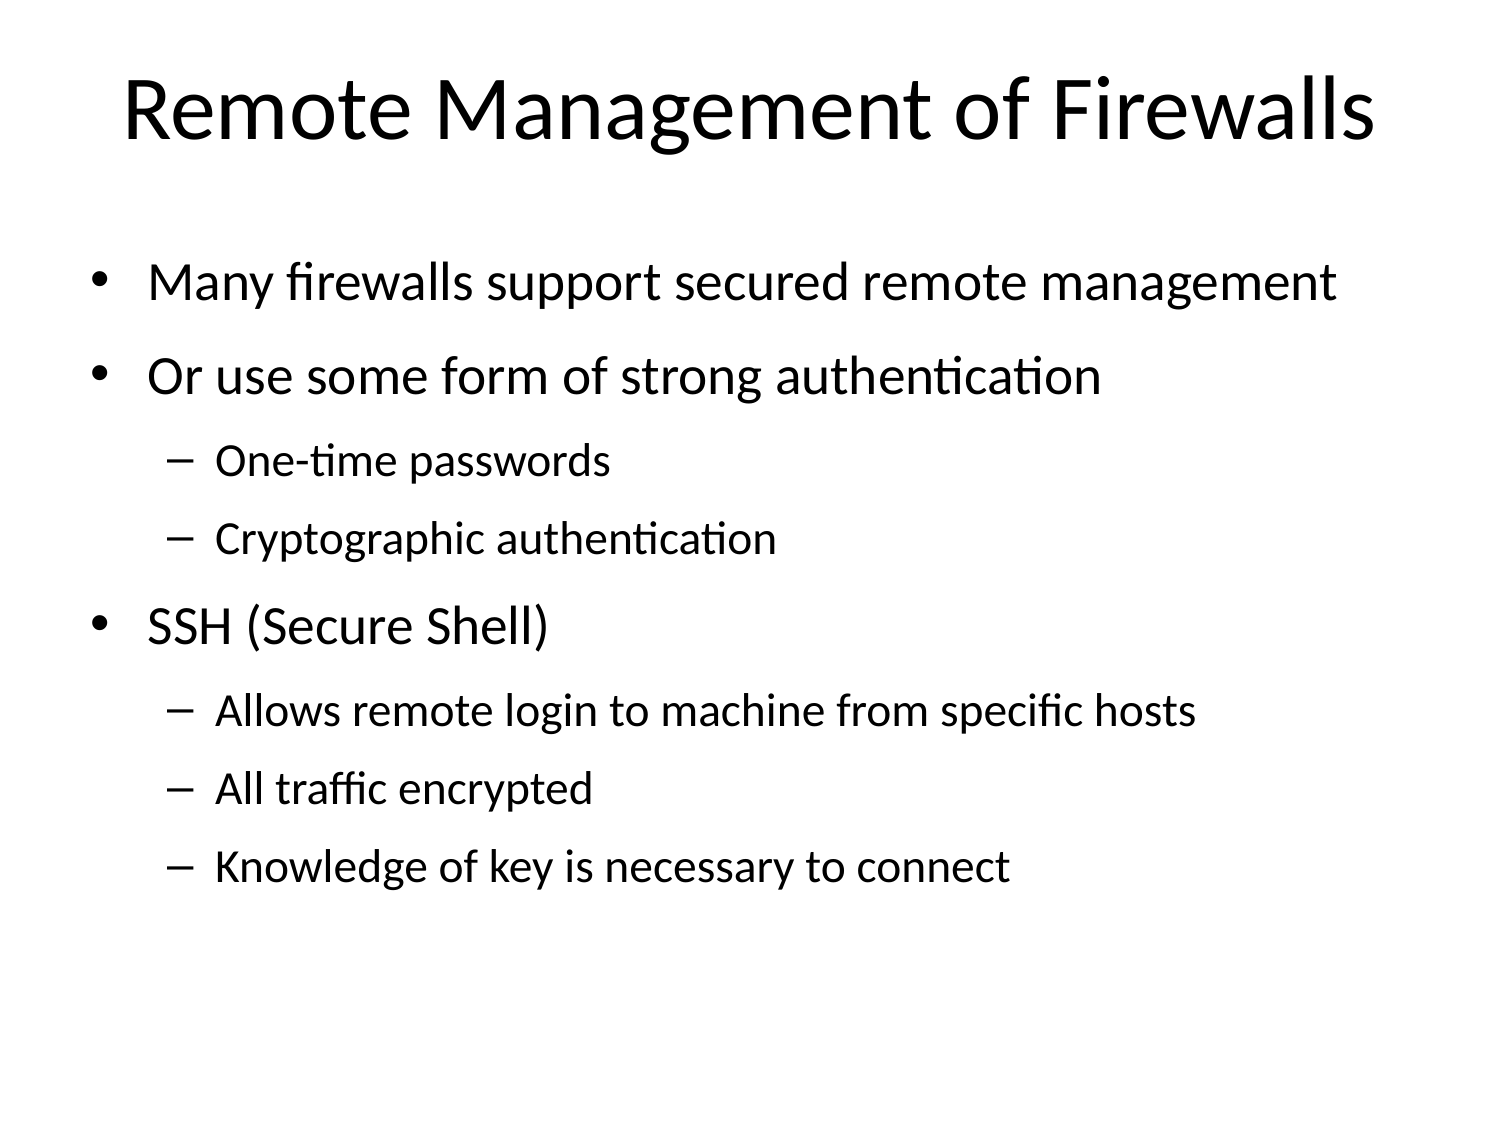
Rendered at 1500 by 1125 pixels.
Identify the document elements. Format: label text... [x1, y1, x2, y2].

title Remote Management of Firewalls [75, 50, 1425, 180]
list Many firewalls support secured remote management Or use some form of strong authentication One-time passwords Cryptographic authentication SSH (Secure Shell) Allows remote login to machine from specific hosts All traffic encrypted Knowledge of key is necessary to connect [75, 237, 1363, 938]
